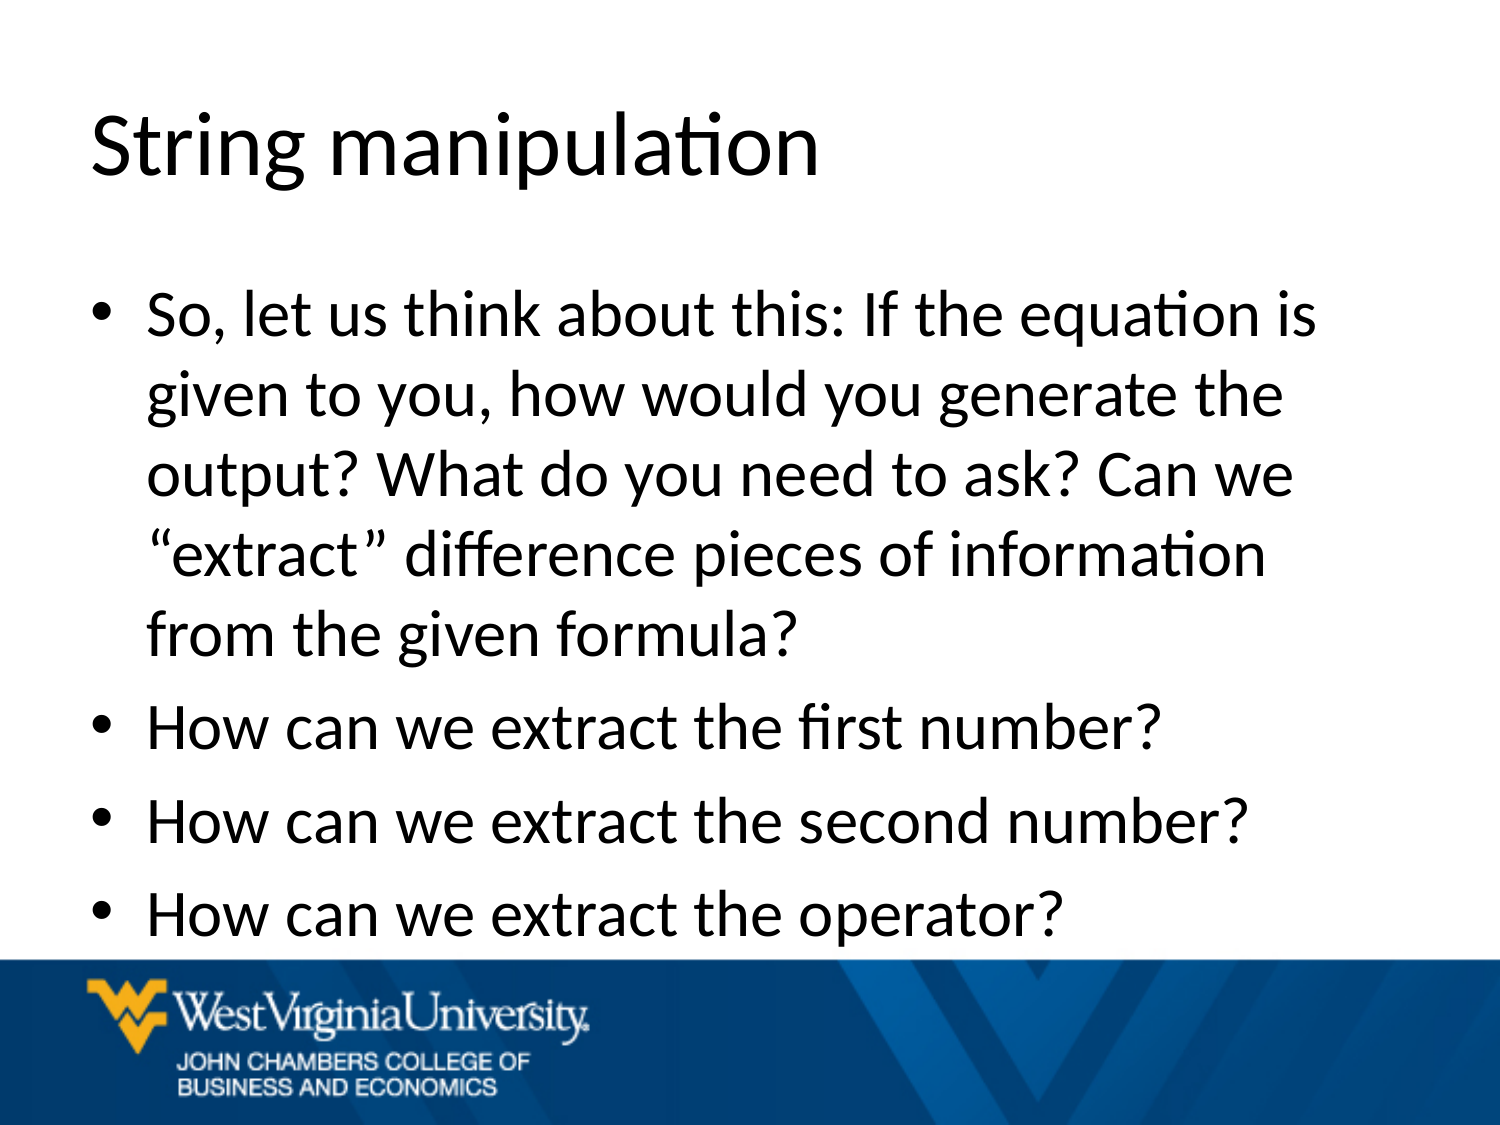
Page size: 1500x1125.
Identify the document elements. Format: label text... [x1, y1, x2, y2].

picture [0, 0, 1500, 1125]
title String manipulation [75, 45, 1425, 233]
list So, let us think about this: If the equation is given to you, how would you generate the output? What do you need to ask? Can we “extract” difference pieces of information from the given formula? How can we extract the first number? How can we extract the second number? How can we extract the operator? [75, 262, 1425, 1005]
